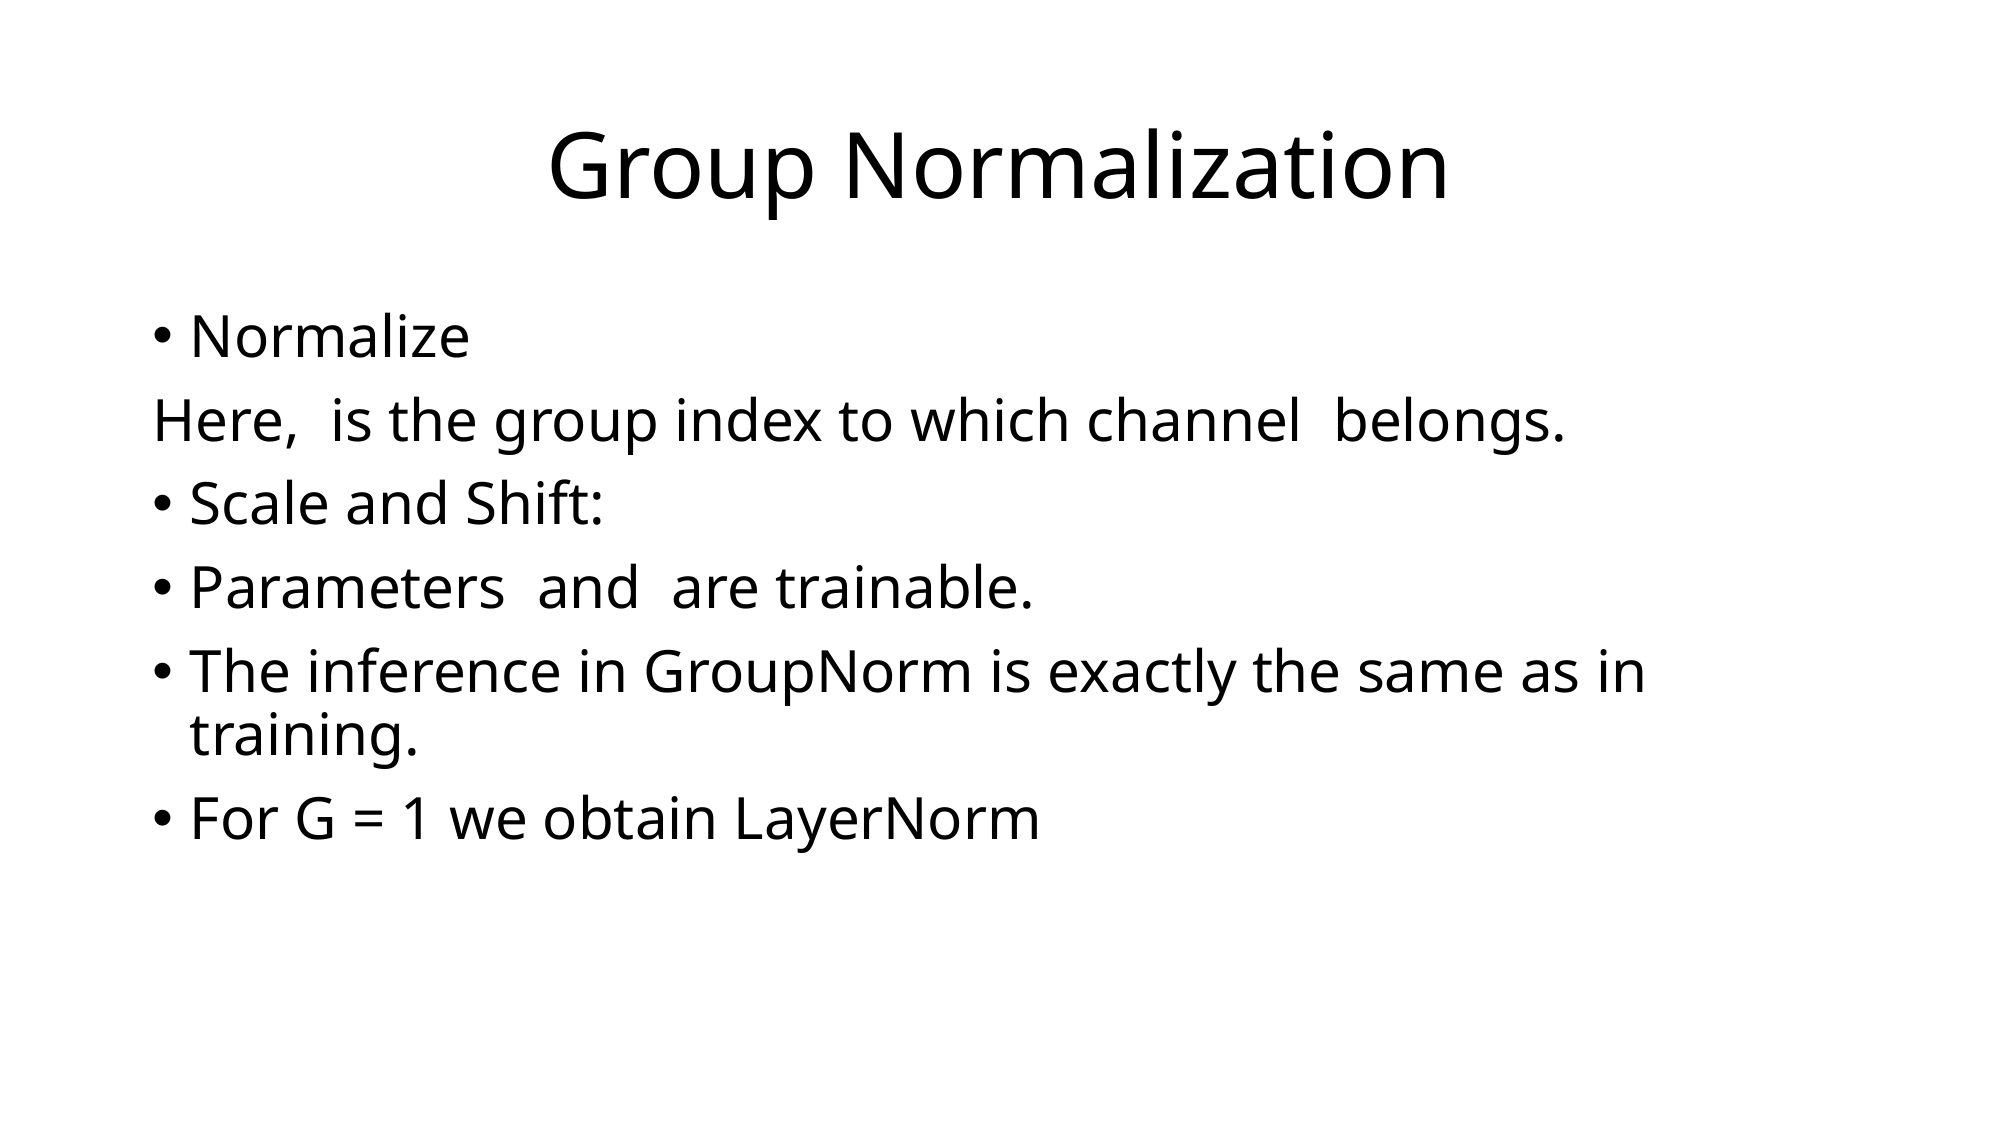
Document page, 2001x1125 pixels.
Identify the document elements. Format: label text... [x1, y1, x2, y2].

title Group Normalization [137, 59, 1863, 278]
